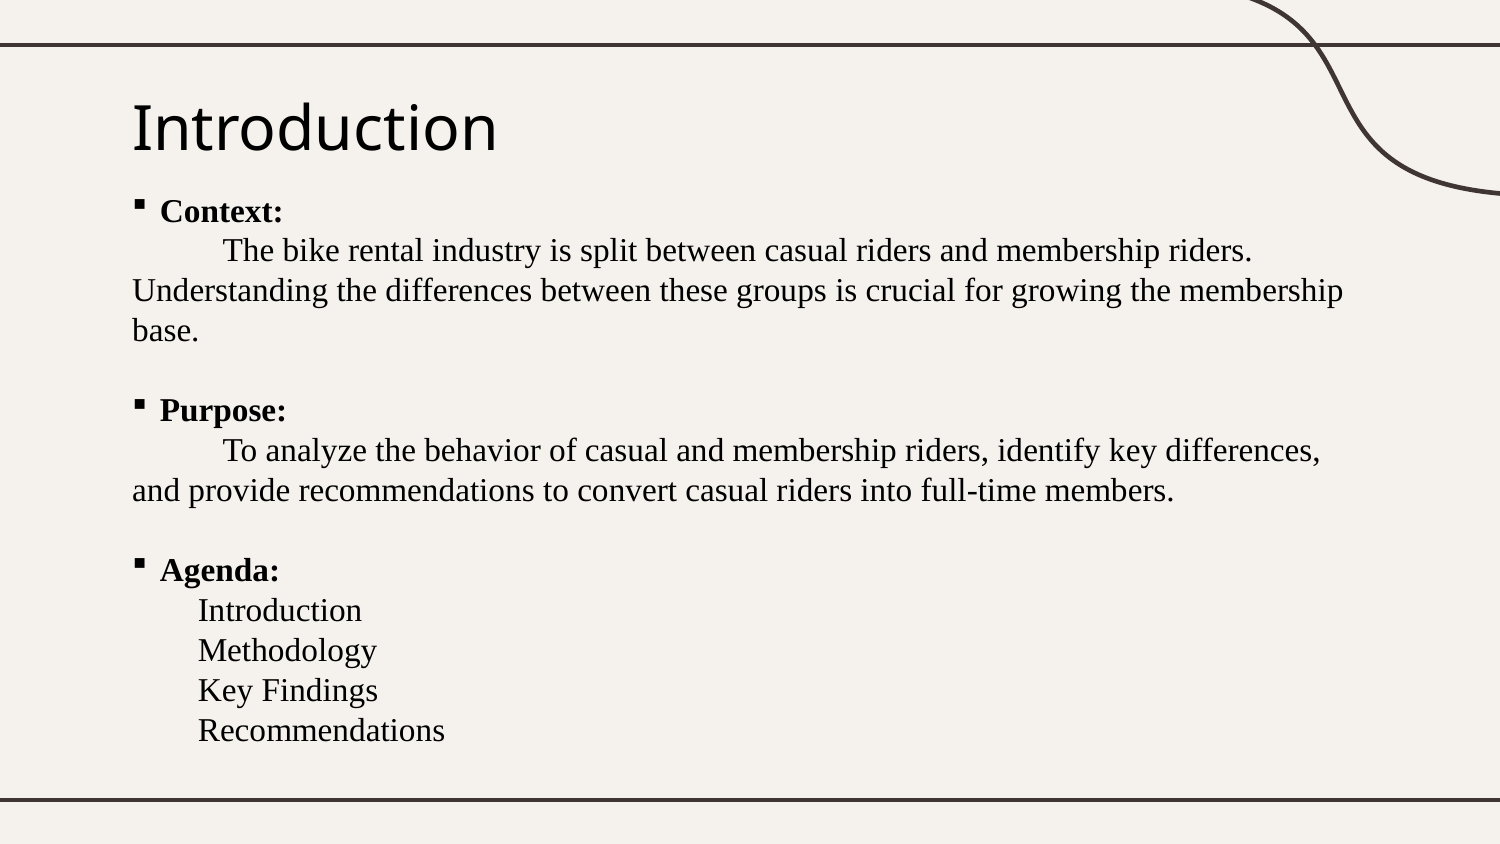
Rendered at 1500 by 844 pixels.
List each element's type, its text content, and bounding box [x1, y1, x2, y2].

title Introduction [116, 72, 890, 167]
list Context: The bike rental industry is split between casual riders and membership riders. Understanding the differences between these groups is crucial for growing the membership base. Purpose: To analyze the behavior of casual and membership riders, identify key differences, and provide recommendations to convert casual riders into full-time members. Agenda: Introduction Methodology Key Findings Recommendations [116, 173, 1383, 715]
